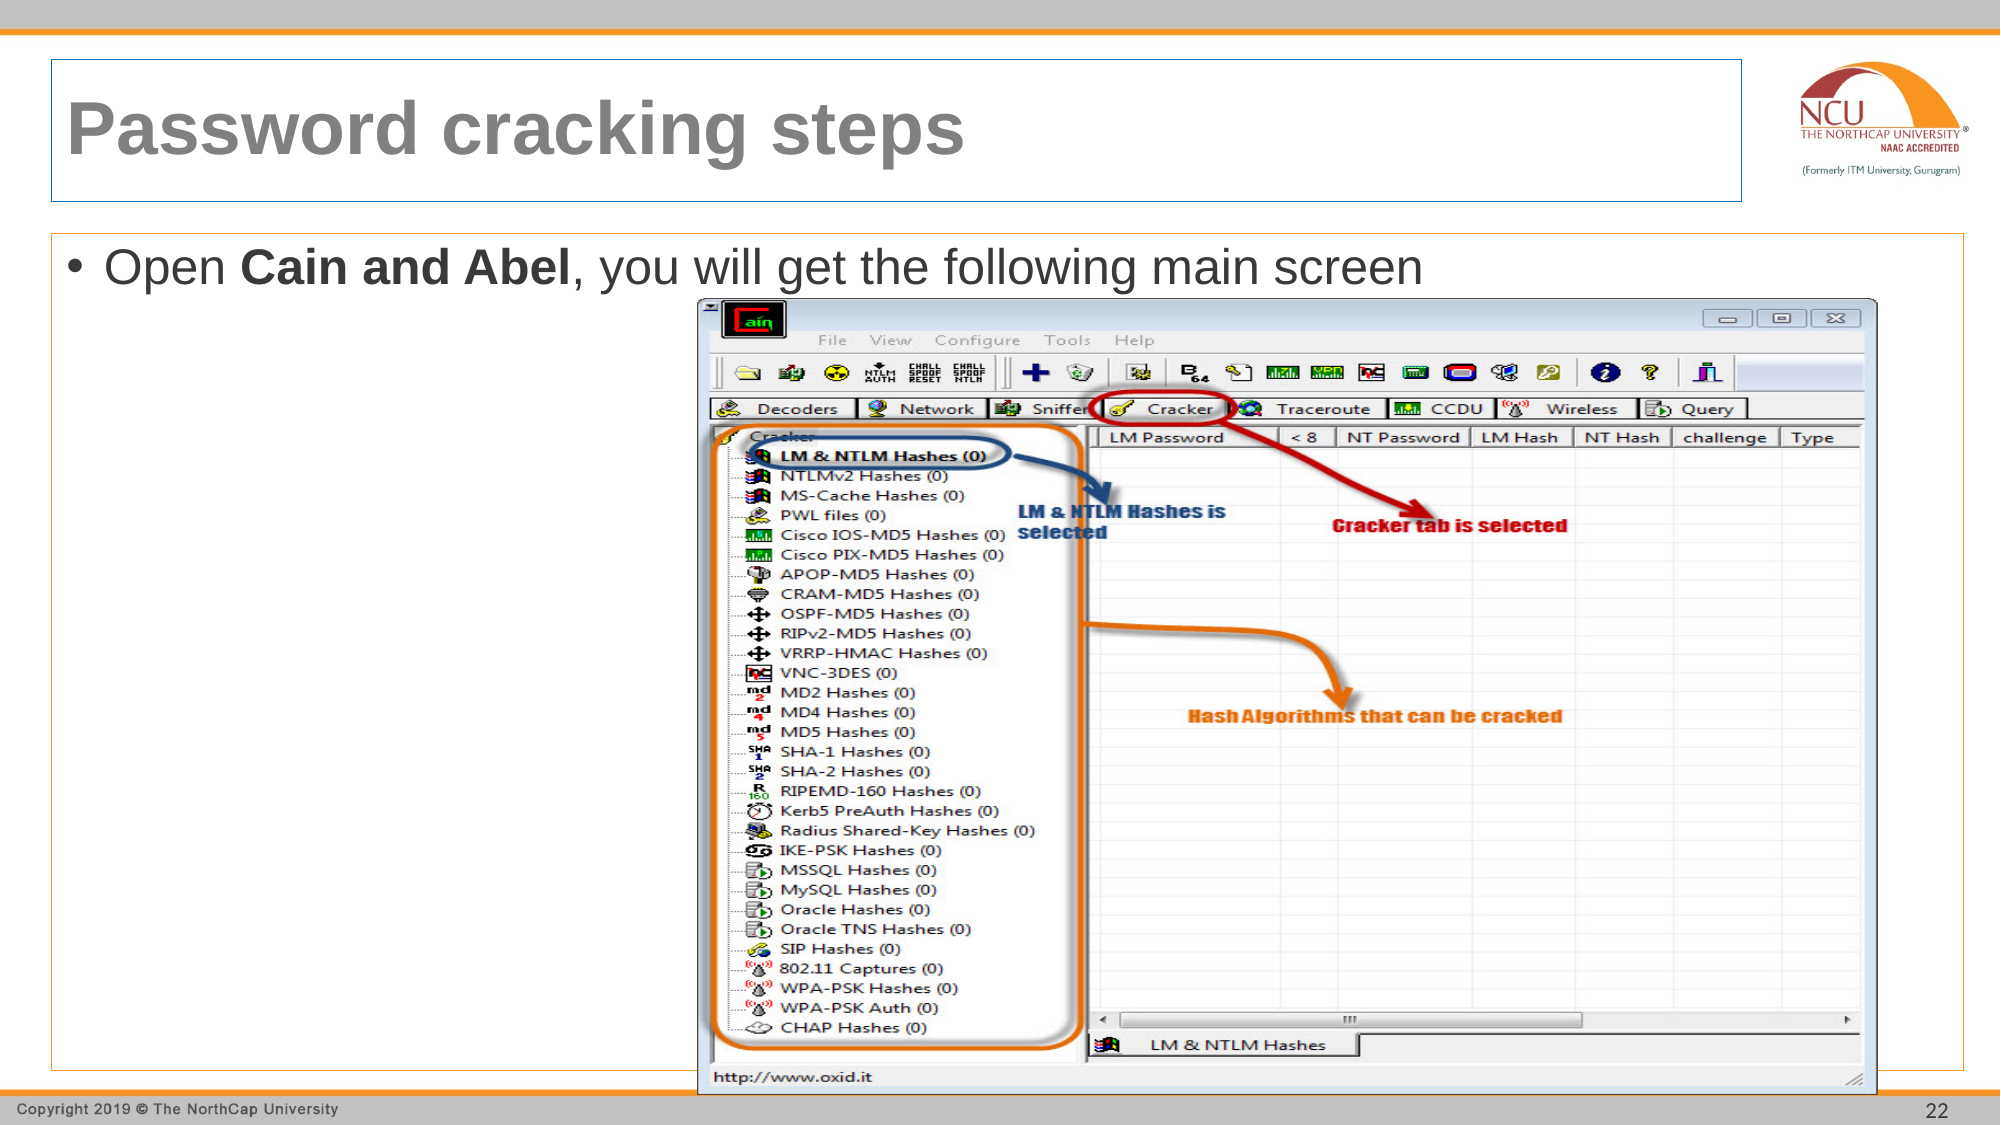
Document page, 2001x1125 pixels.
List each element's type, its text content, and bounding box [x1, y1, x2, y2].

picture [0, 0, 2000, 1125]
list Open Cain and Abel, you will get the following main screen [51, 233, 1964, 1071]
title Password cracking steps [51, 59, 1742, 202]
slide_number 22 [1791, 1094, 1964, 1125]
